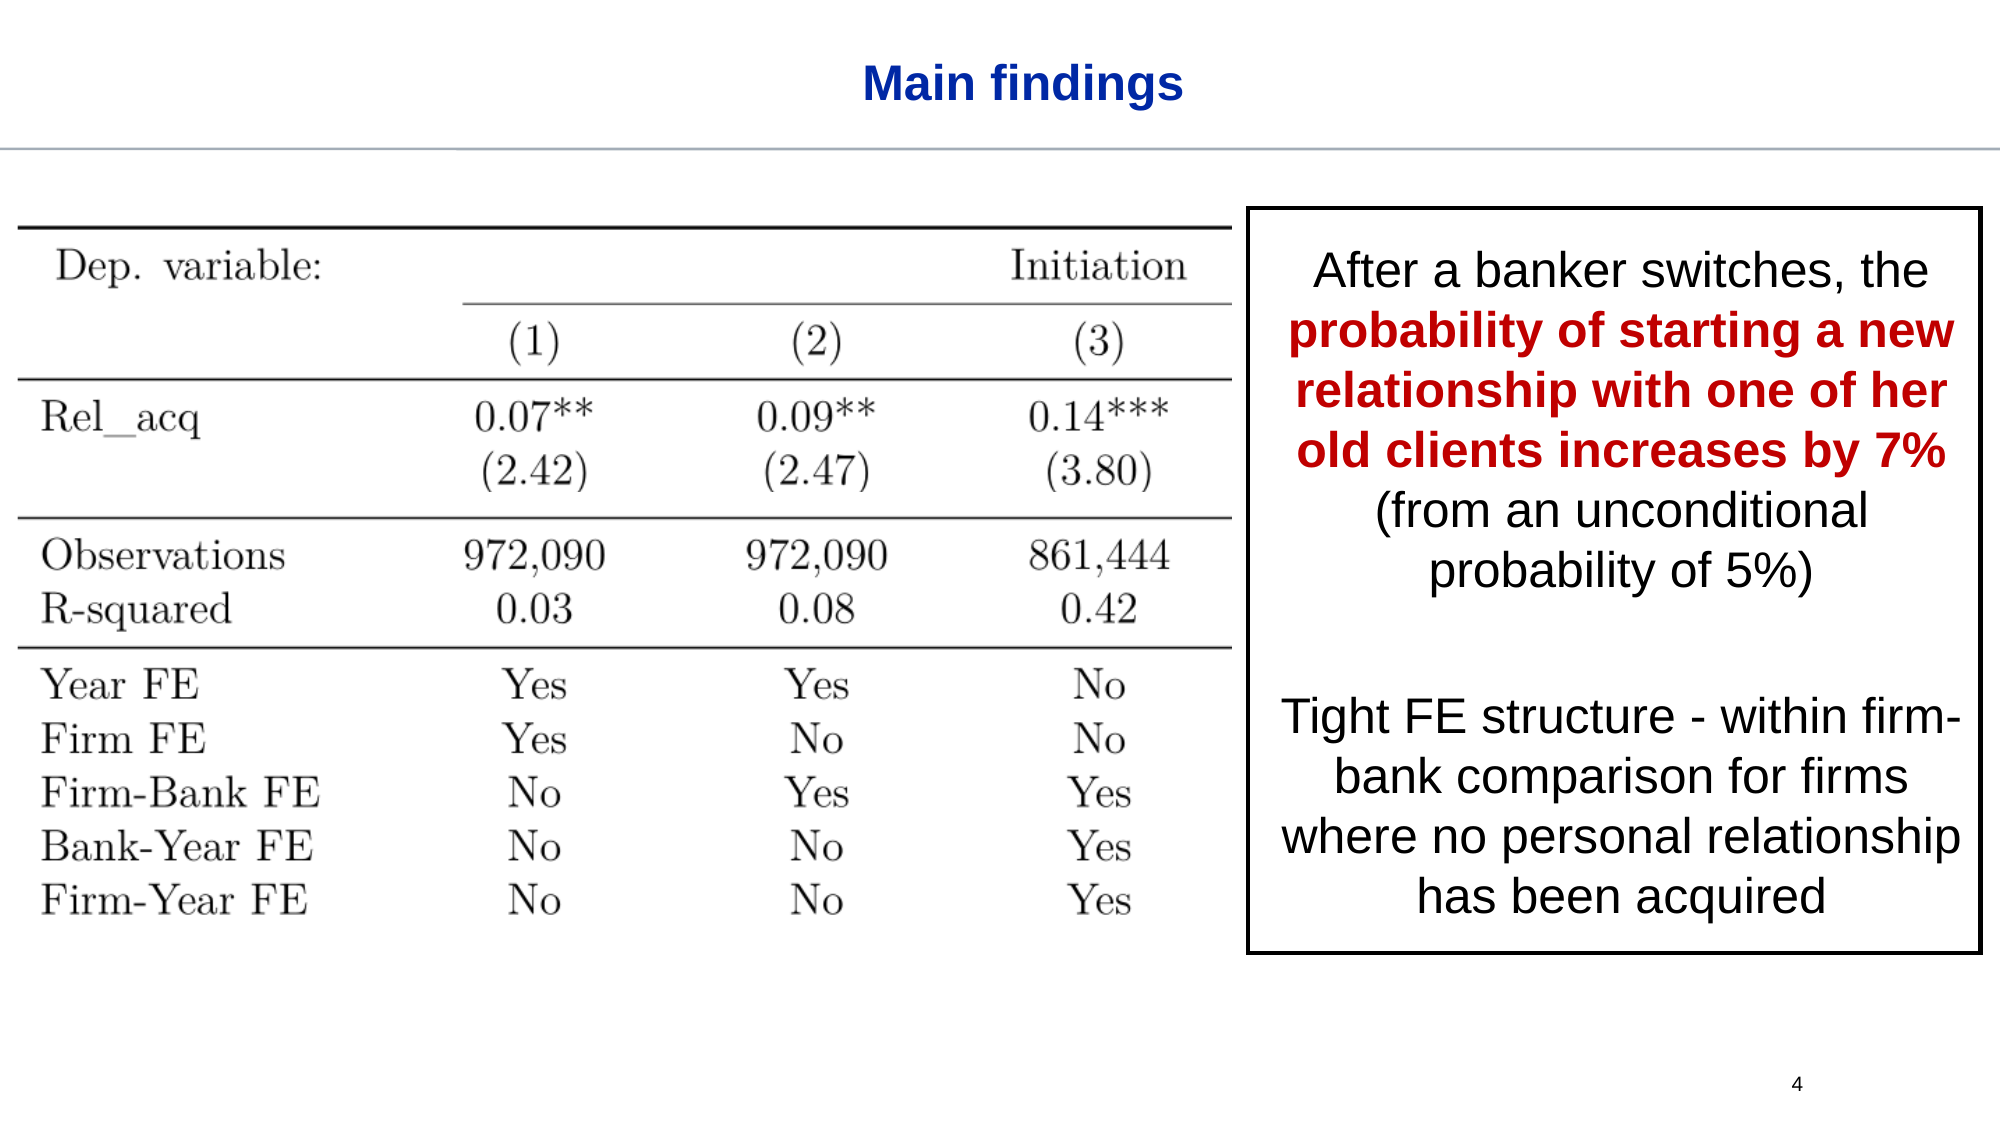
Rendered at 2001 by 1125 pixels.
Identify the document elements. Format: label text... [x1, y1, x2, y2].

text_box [10, 217, 1233, 947]
text_box After a banker switches, the probability of starting a new relationship with one of her old clients increases by 7% (from an unconditional probability of 5%) Tight FE structure - within firm-bank comparison for firms where no personal relationship has been acquired [1248, 207, 1981, 953]
slide_number 4 [1629, 1070, 1804, 1106]
title Main findings [468, 42, 1579, 126]
